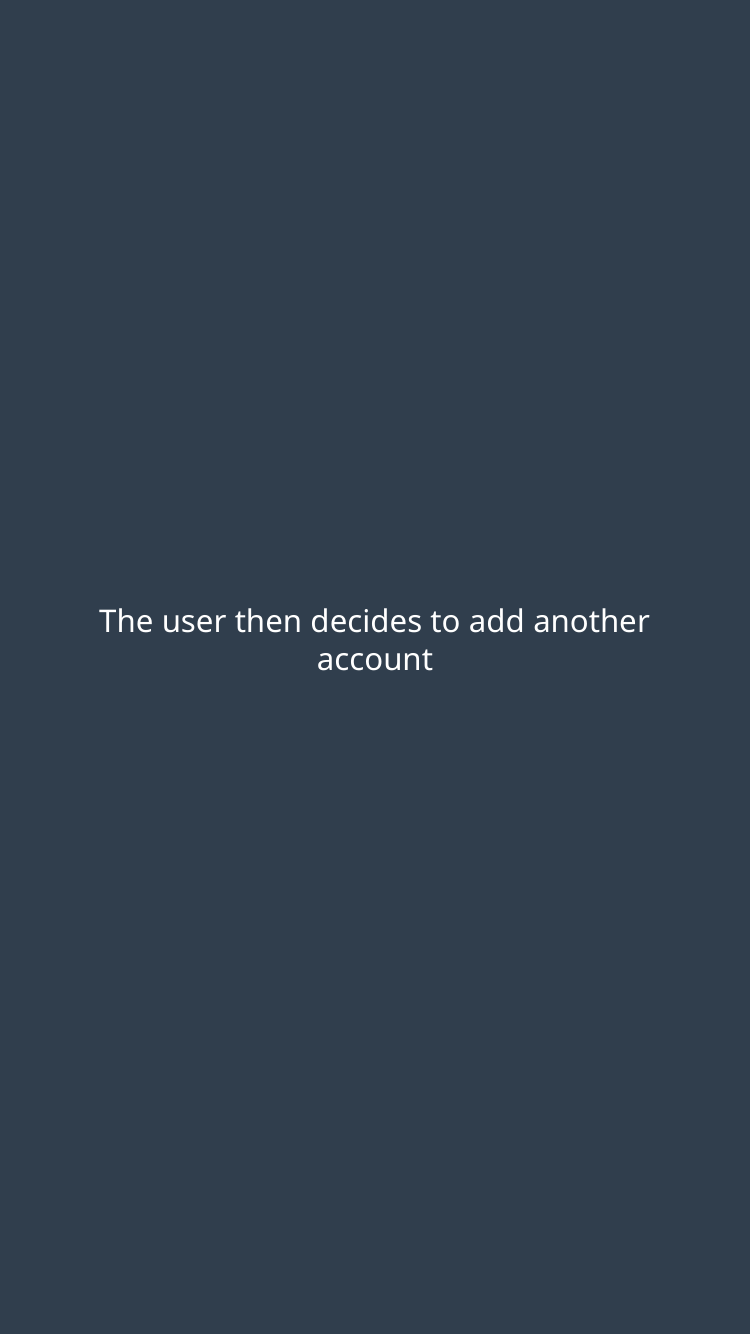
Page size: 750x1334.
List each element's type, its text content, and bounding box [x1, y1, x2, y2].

text_box The user then decides to add another account [48, 594, 702, 684]
